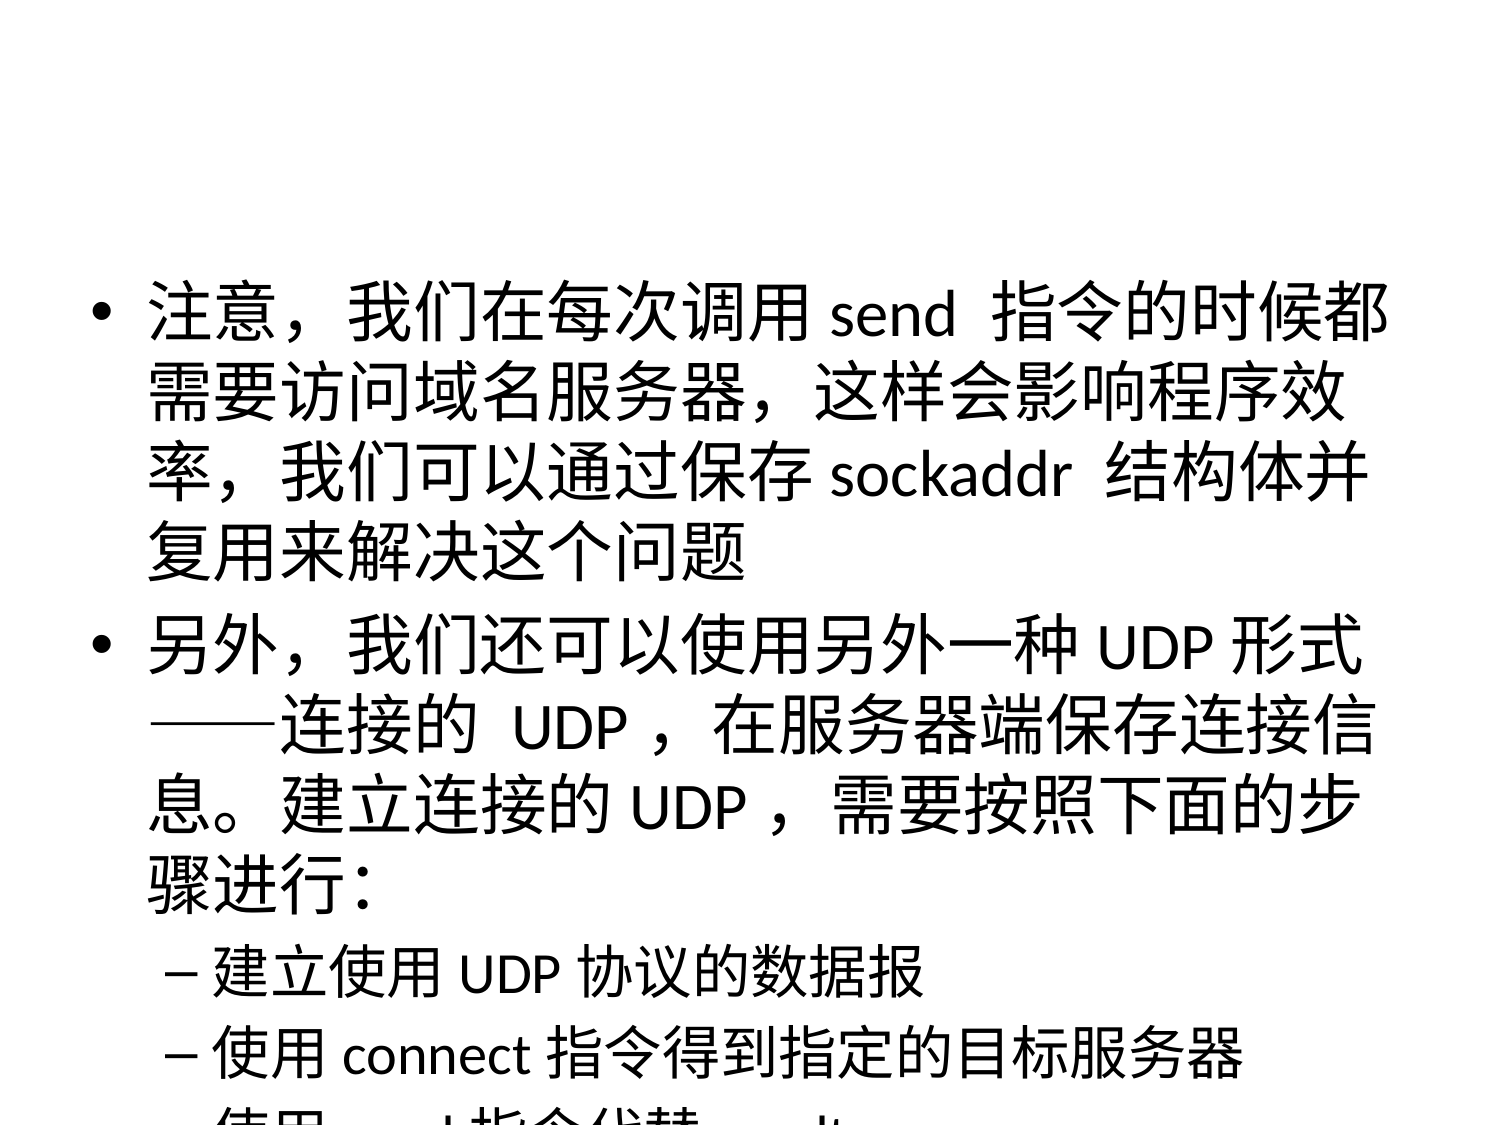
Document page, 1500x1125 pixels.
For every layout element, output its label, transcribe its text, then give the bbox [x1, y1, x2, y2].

list 注意，我们在每次调用send 指令的时候都需要访问域名服务器，这样会影响程序效率，我们可以通过保存sockaddr 结构体并复用来解决这个问题 另外，我们还可以使用另外一种UDP形式——连接的 UDP，在服务器端保存连接信息。建立连接的UDP，需要按照下面的步骤进行： 建立使用UDP协议的数据报 使用connect指令得到指定的目标服务器 使用send指令代替sendto. [75, 262, 1425, 1005]
